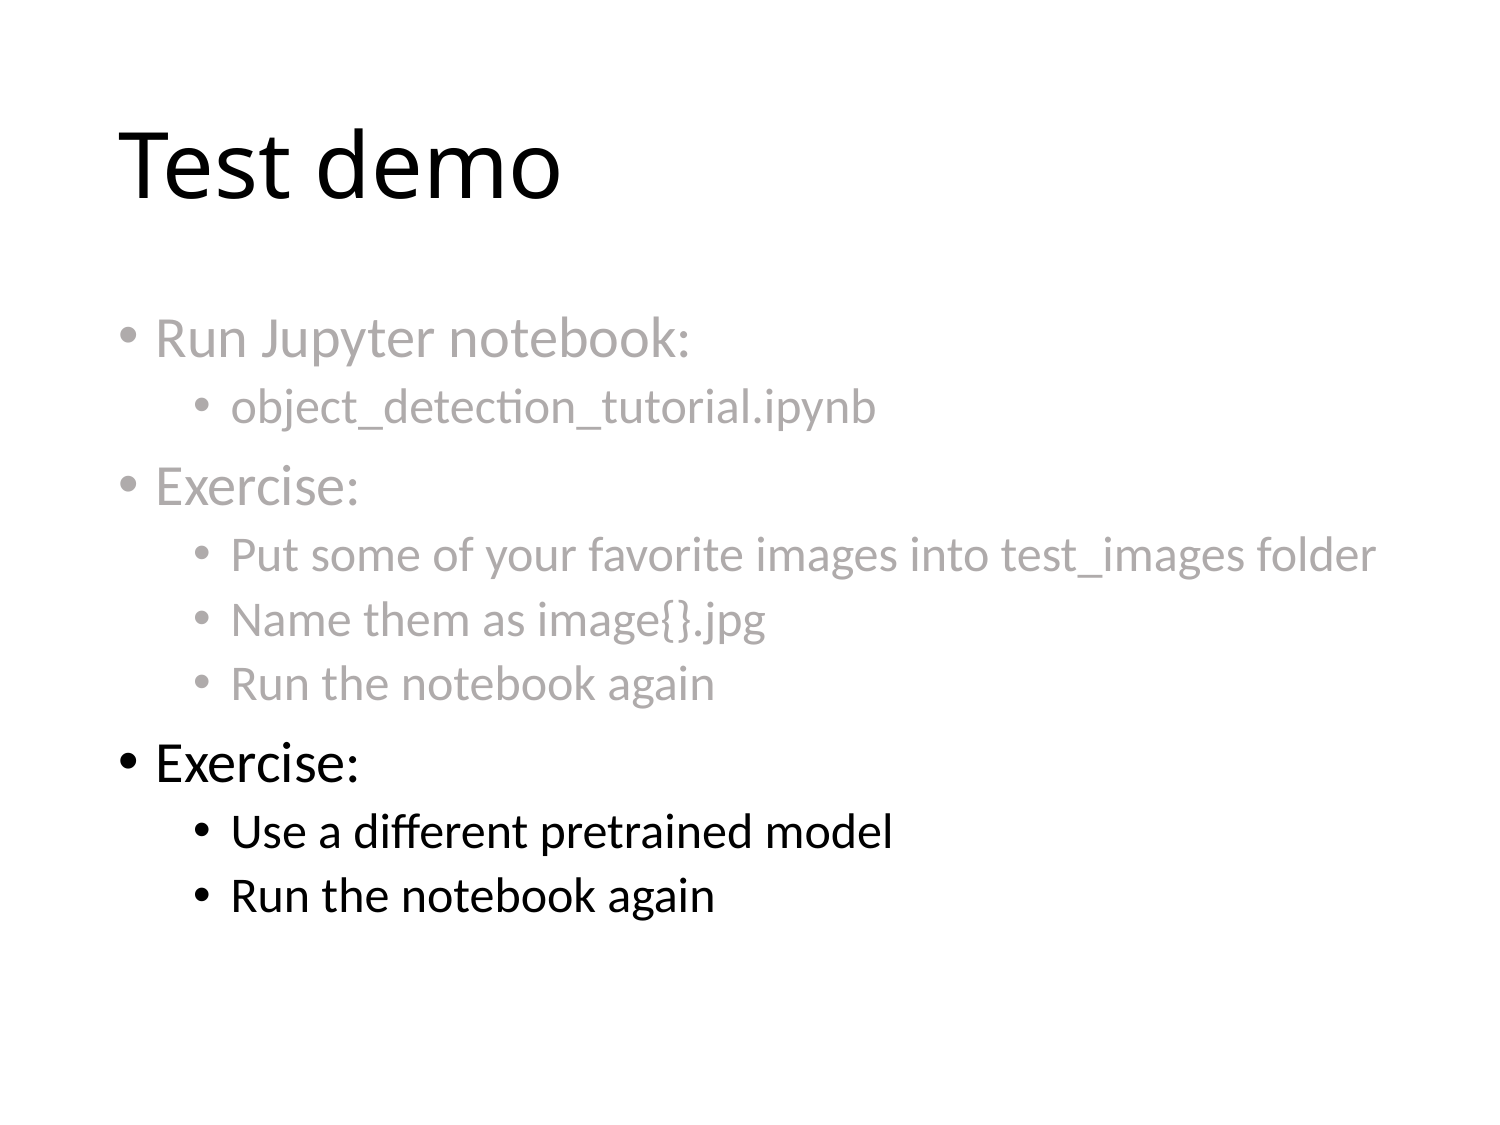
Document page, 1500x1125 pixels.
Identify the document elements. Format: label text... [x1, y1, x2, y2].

title Test demo [103, 59, 1397, 278]
list Run Jupyter notebook: object_detection_tutorial.ipynb Exercise: Put some of your favorite images into test_images folder Name them as image{}.jpg Run the notebook again Exercise: Use a different pretrained model Run the notebook again [103, 299, 1397, 1014]
